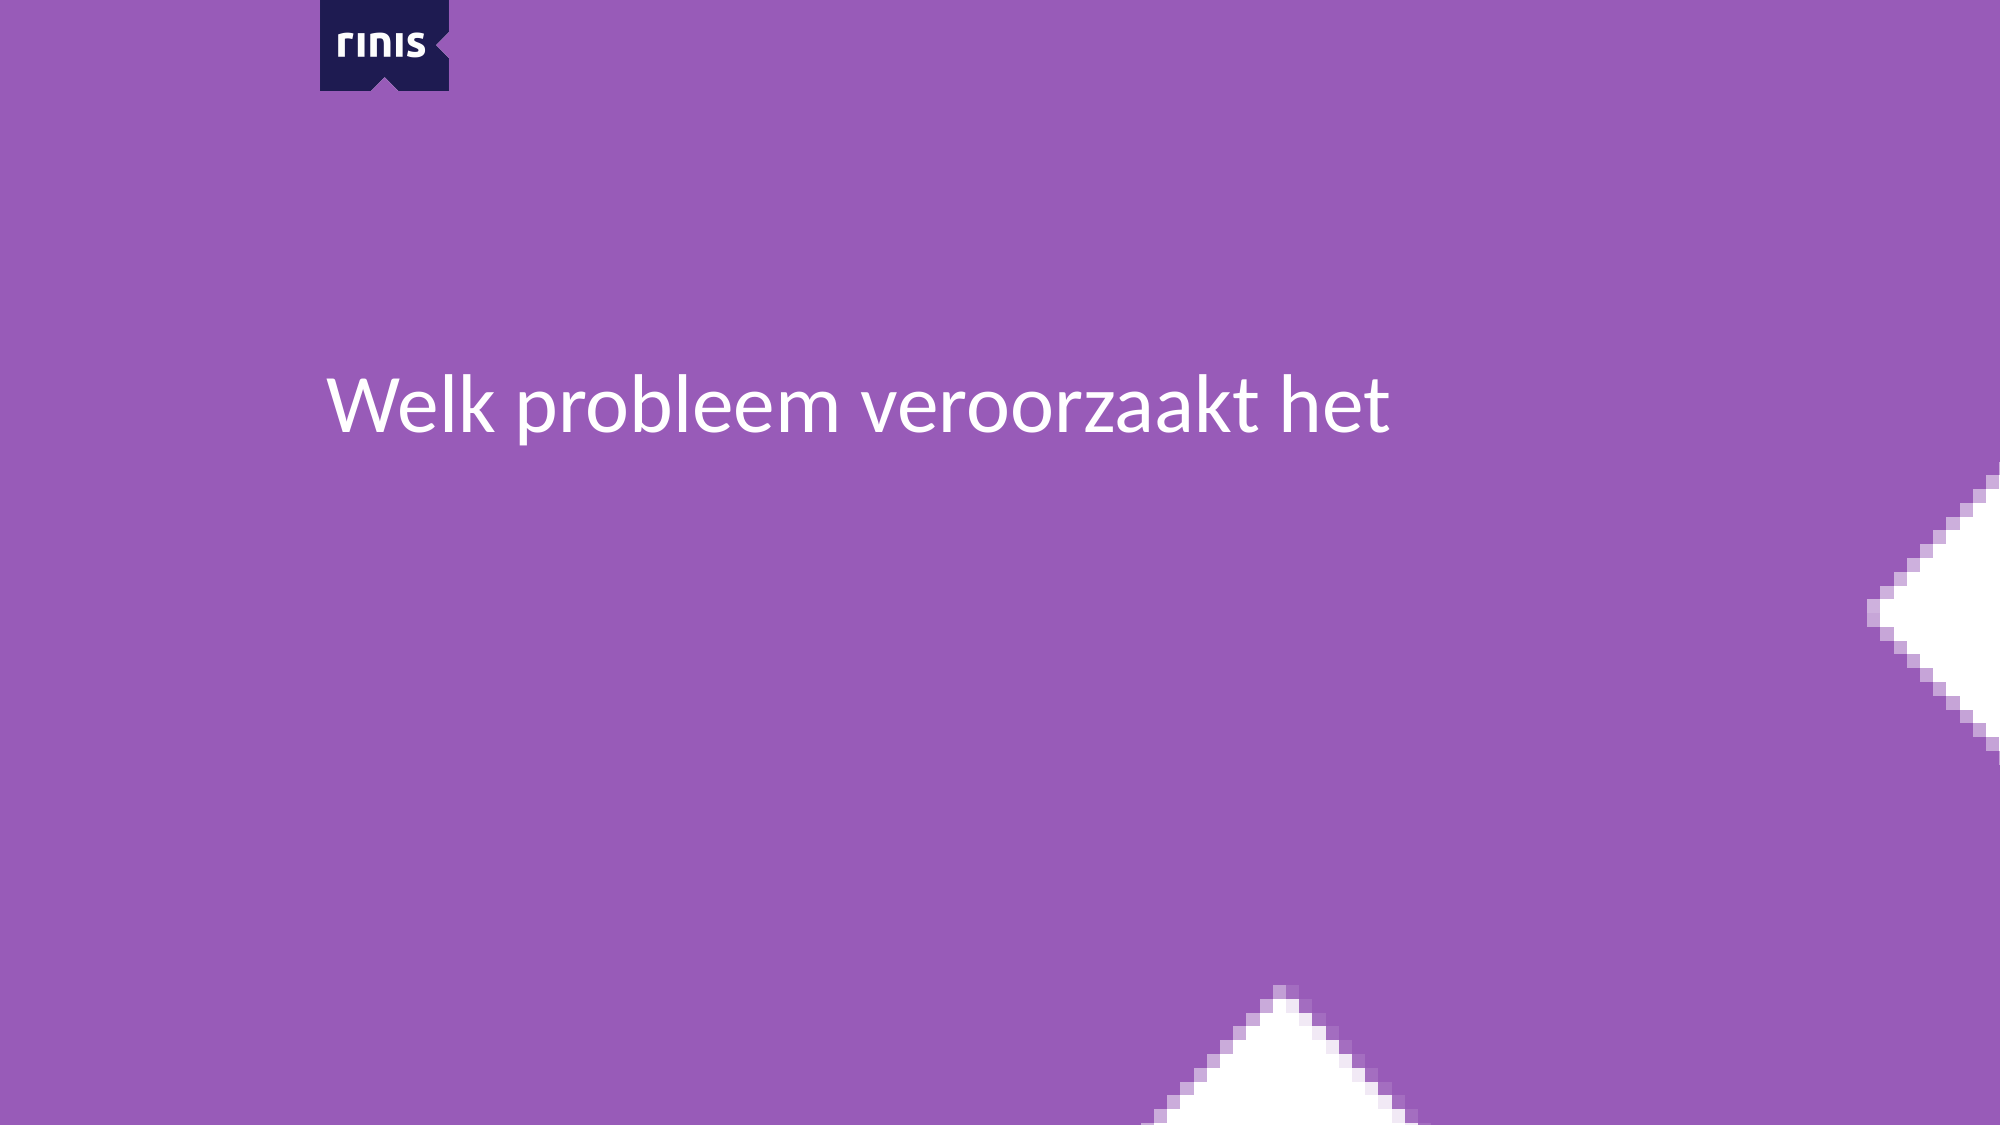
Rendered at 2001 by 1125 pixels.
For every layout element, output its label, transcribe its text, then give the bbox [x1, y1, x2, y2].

title Welk probleem veroorzaakt het [311, 353, 1839, 667]
picture [320, 0, 449, 91]
